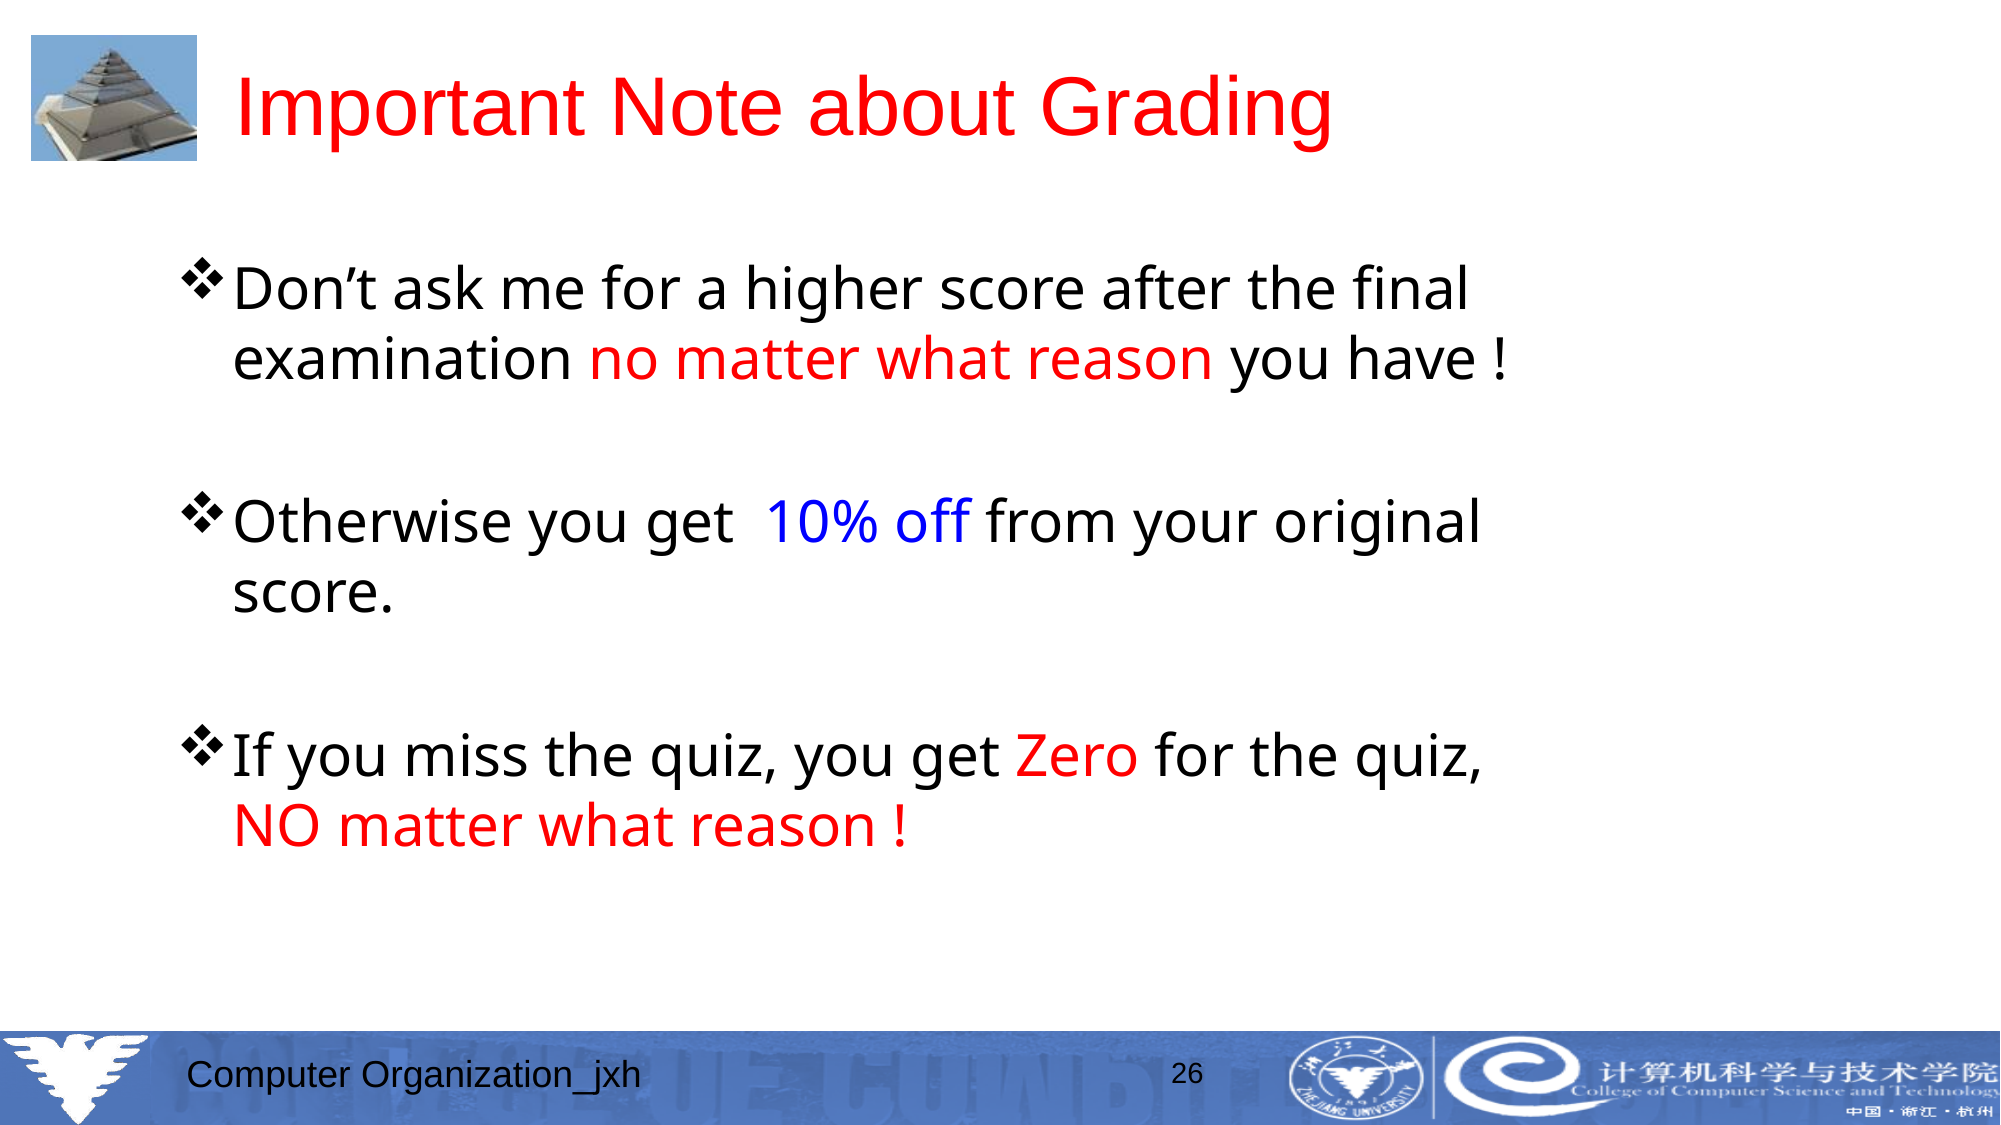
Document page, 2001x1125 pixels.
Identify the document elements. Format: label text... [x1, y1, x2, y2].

list Don’t ask me for a higher score after the final examination no matter what reason you have ! Otherwise you get 10% off from your original score. If you miss the quiz, you get Zero for the quiz, NO matter what reason ! [161, 243, 1547, 958]
picture [31, 35, 197, 161]
picture [0, 1031, 2000, 1125]
title Important Note about Grading [219, 7, 1876, 196]
